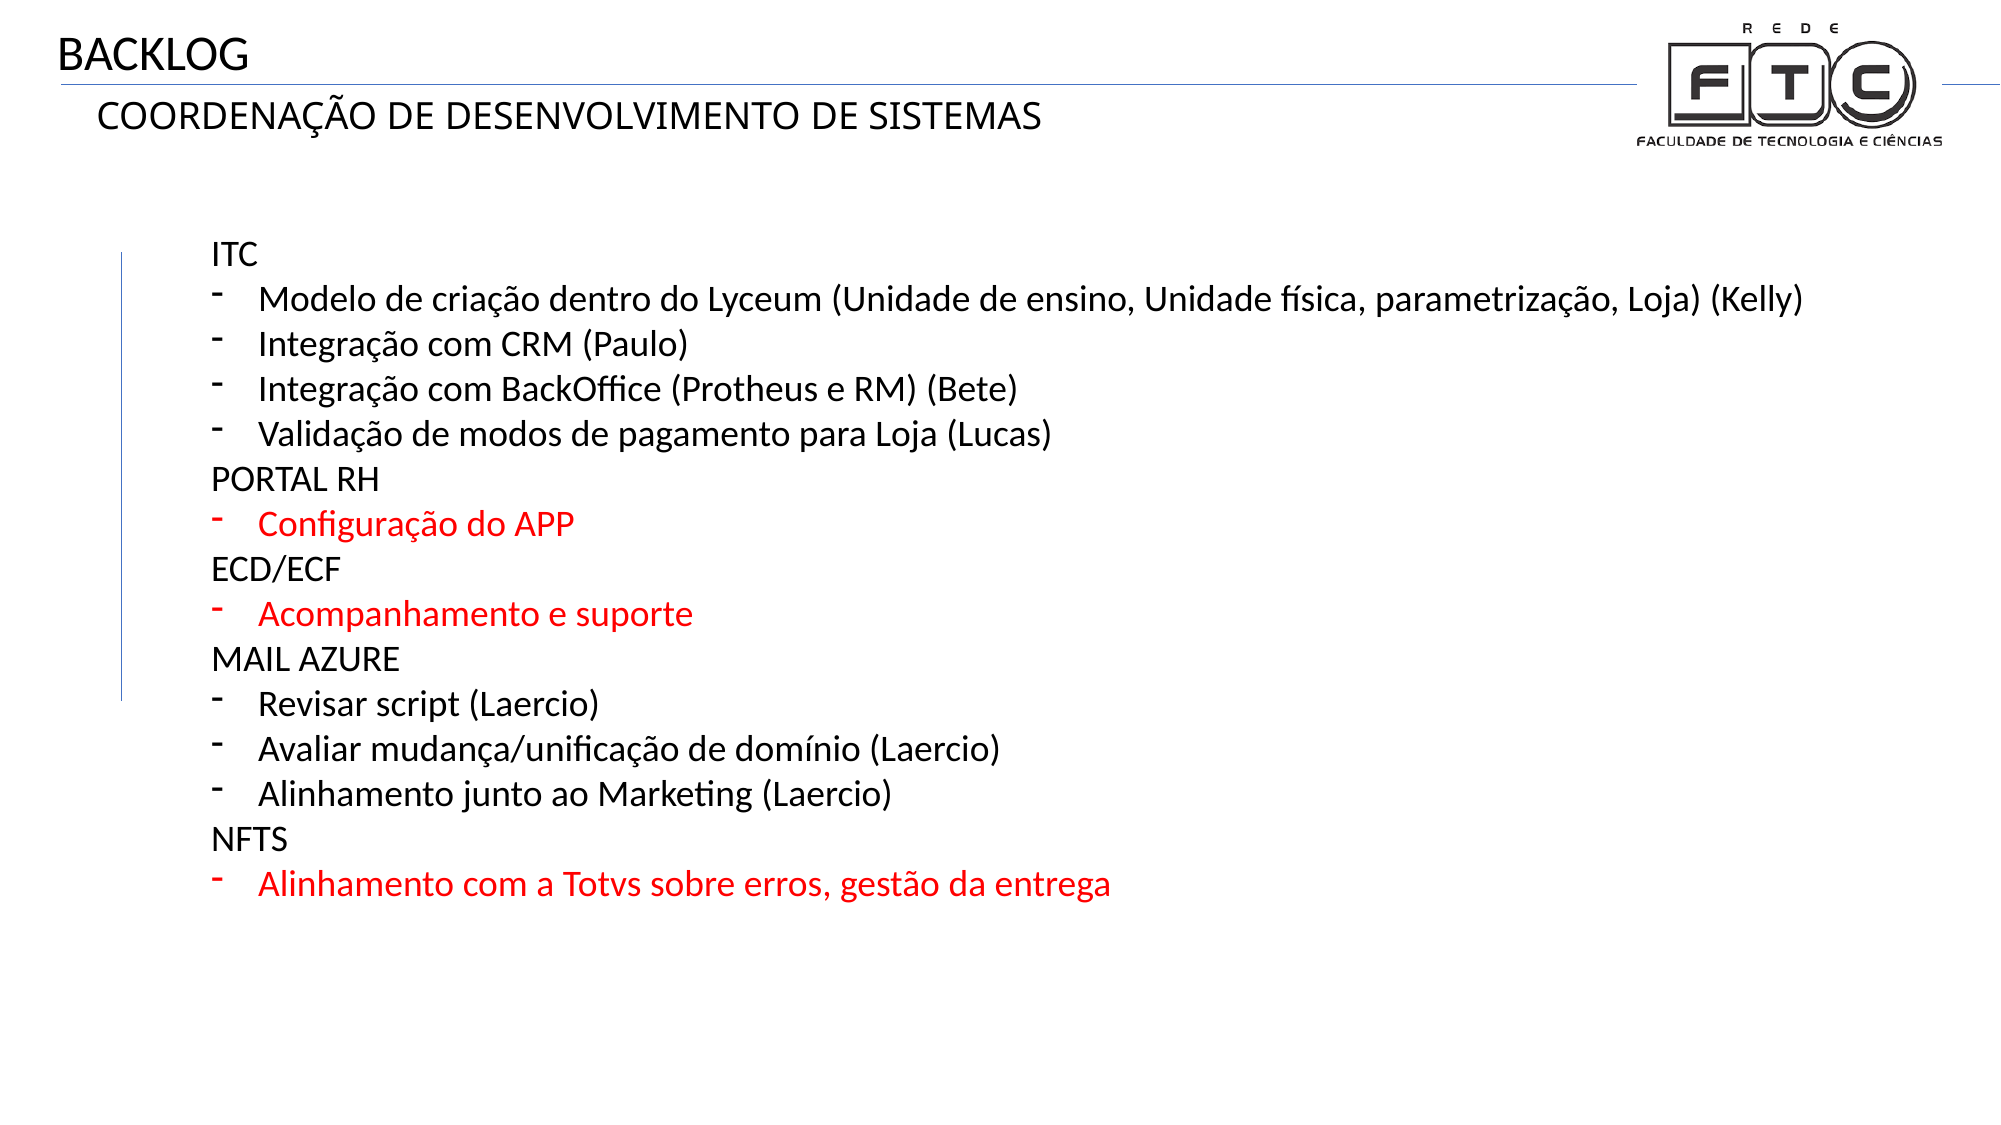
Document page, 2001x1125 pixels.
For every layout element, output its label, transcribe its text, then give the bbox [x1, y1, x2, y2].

text_box BACKLOG [42, 12, 266, 88]
picture [1637, 23, 1942, 146]
text_box ITC Modelo de criação dentro do Lyceum (Unidade de ensino, Unidade física, parametrização, Loja) (Kelly) Integração com CRM (Paulo) Integração com BackOffice (Protheus e RM) (Bete) Validação de modos de pagamento para Loja (Lucas) PORTAL RH Configuração do APP ECD/ECF Acompanhamento e suporte MAIL AZURE Revisar script (Laercio) Avaliar mudança/unificação de domínio (Laercio) Alinhamento junto ao Marketing (Laercio) NFTS Alinhamento com a Totvs sobre erros, gestão da entrega [196, 222, 1821, 1125]
